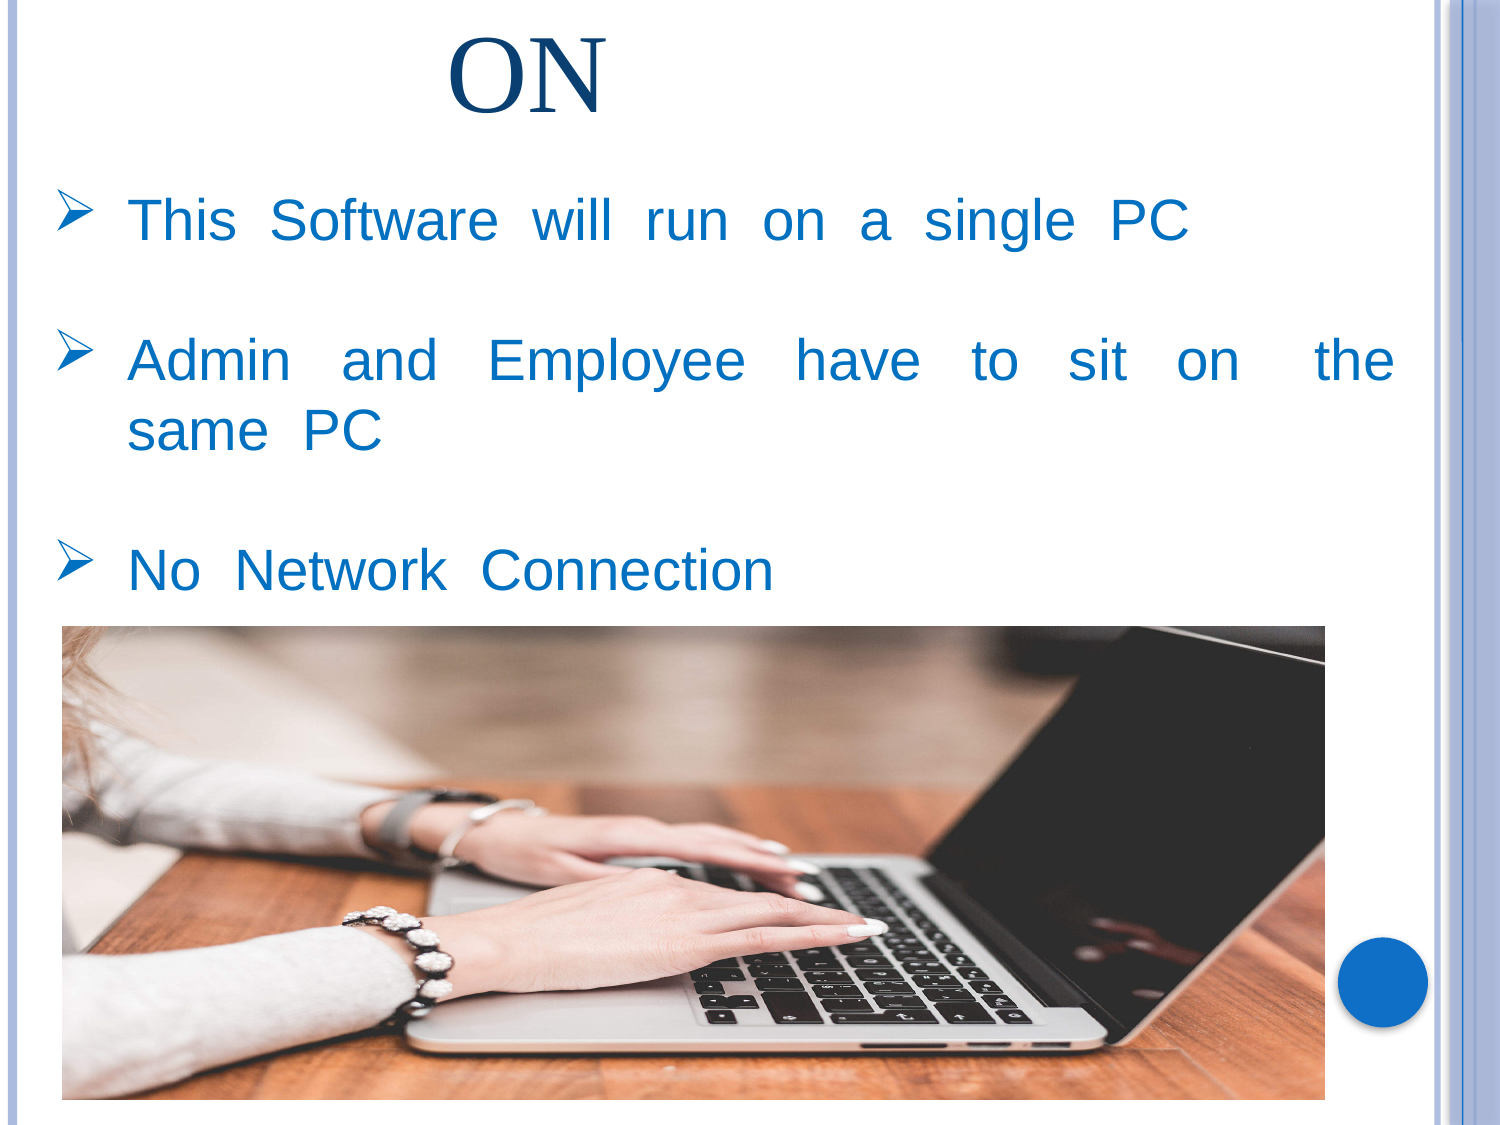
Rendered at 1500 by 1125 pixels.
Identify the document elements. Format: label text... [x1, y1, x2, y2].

picture [61, 626, 1326, 1101]
title limitation [431, 50, 1019, 143]
text_box This Software will run on a single PC Admin and Employee have to sit on the same PC No Network Connection [37, 174, 1413, 610]
